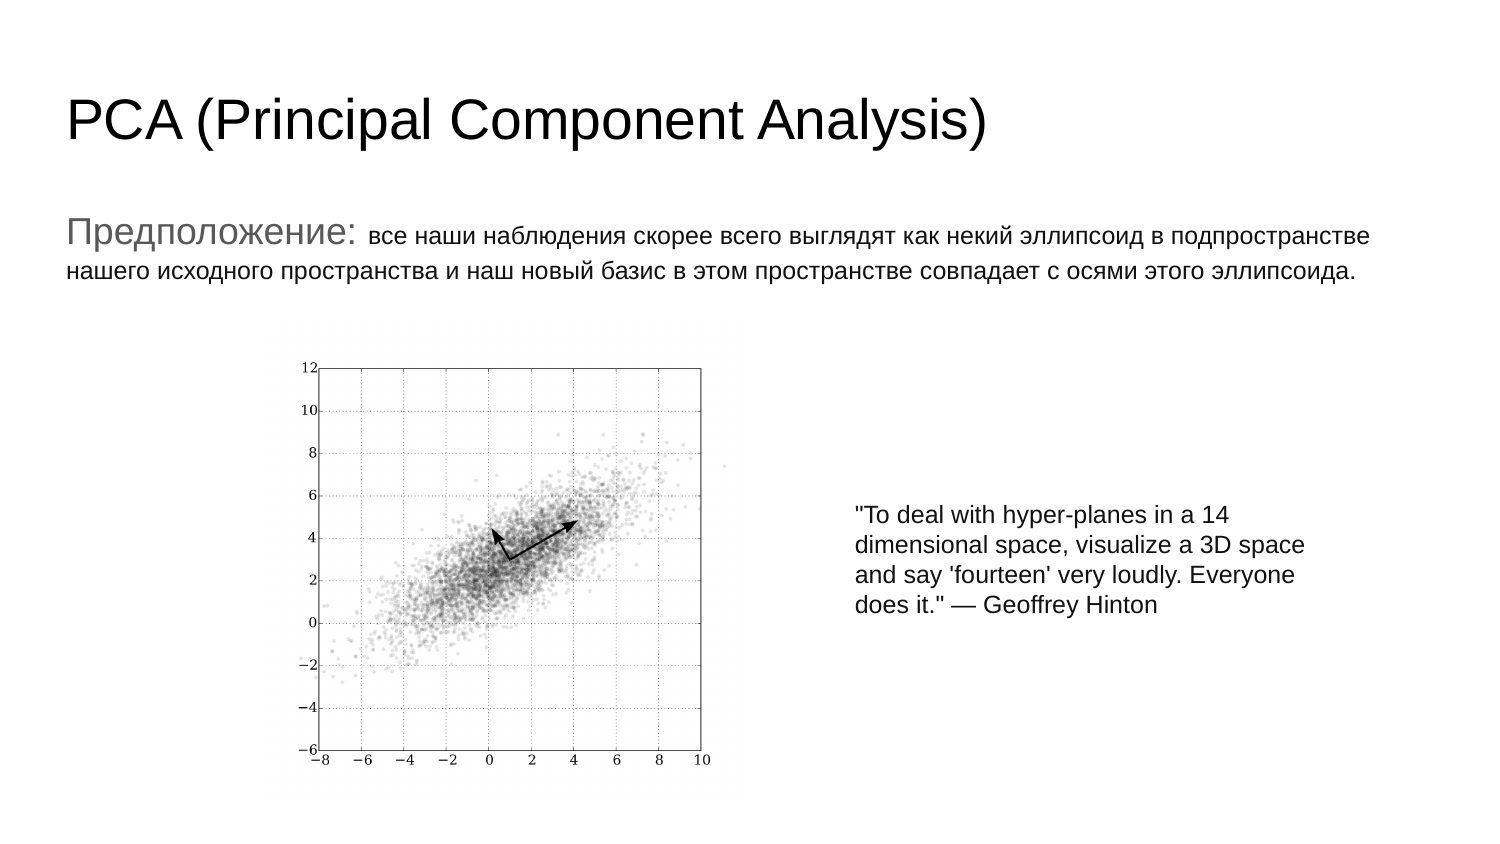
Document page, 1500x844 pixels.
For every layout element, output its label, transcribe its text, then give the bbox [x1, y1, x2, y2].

picture [256, 312, 751, 807]
list Предположение: все наши наблюдения скорее всего выглядят как некий эллипсоид в подпространстве нашего исходного пространства и наш новый базис в этом пространстве совпадает с осями этого эллипсоида. [51, 189, 1449, 750]
title PCA (Principal Component Analysis) [51, 72, 1449, 167]
text_box "To deal with hyper-planes in a 14 dimensional space, visualize a 3D space and say 'fourteen' very loudly. Everyone does it." — Geoffrey Hinton [839, 483, 1371, 634]
